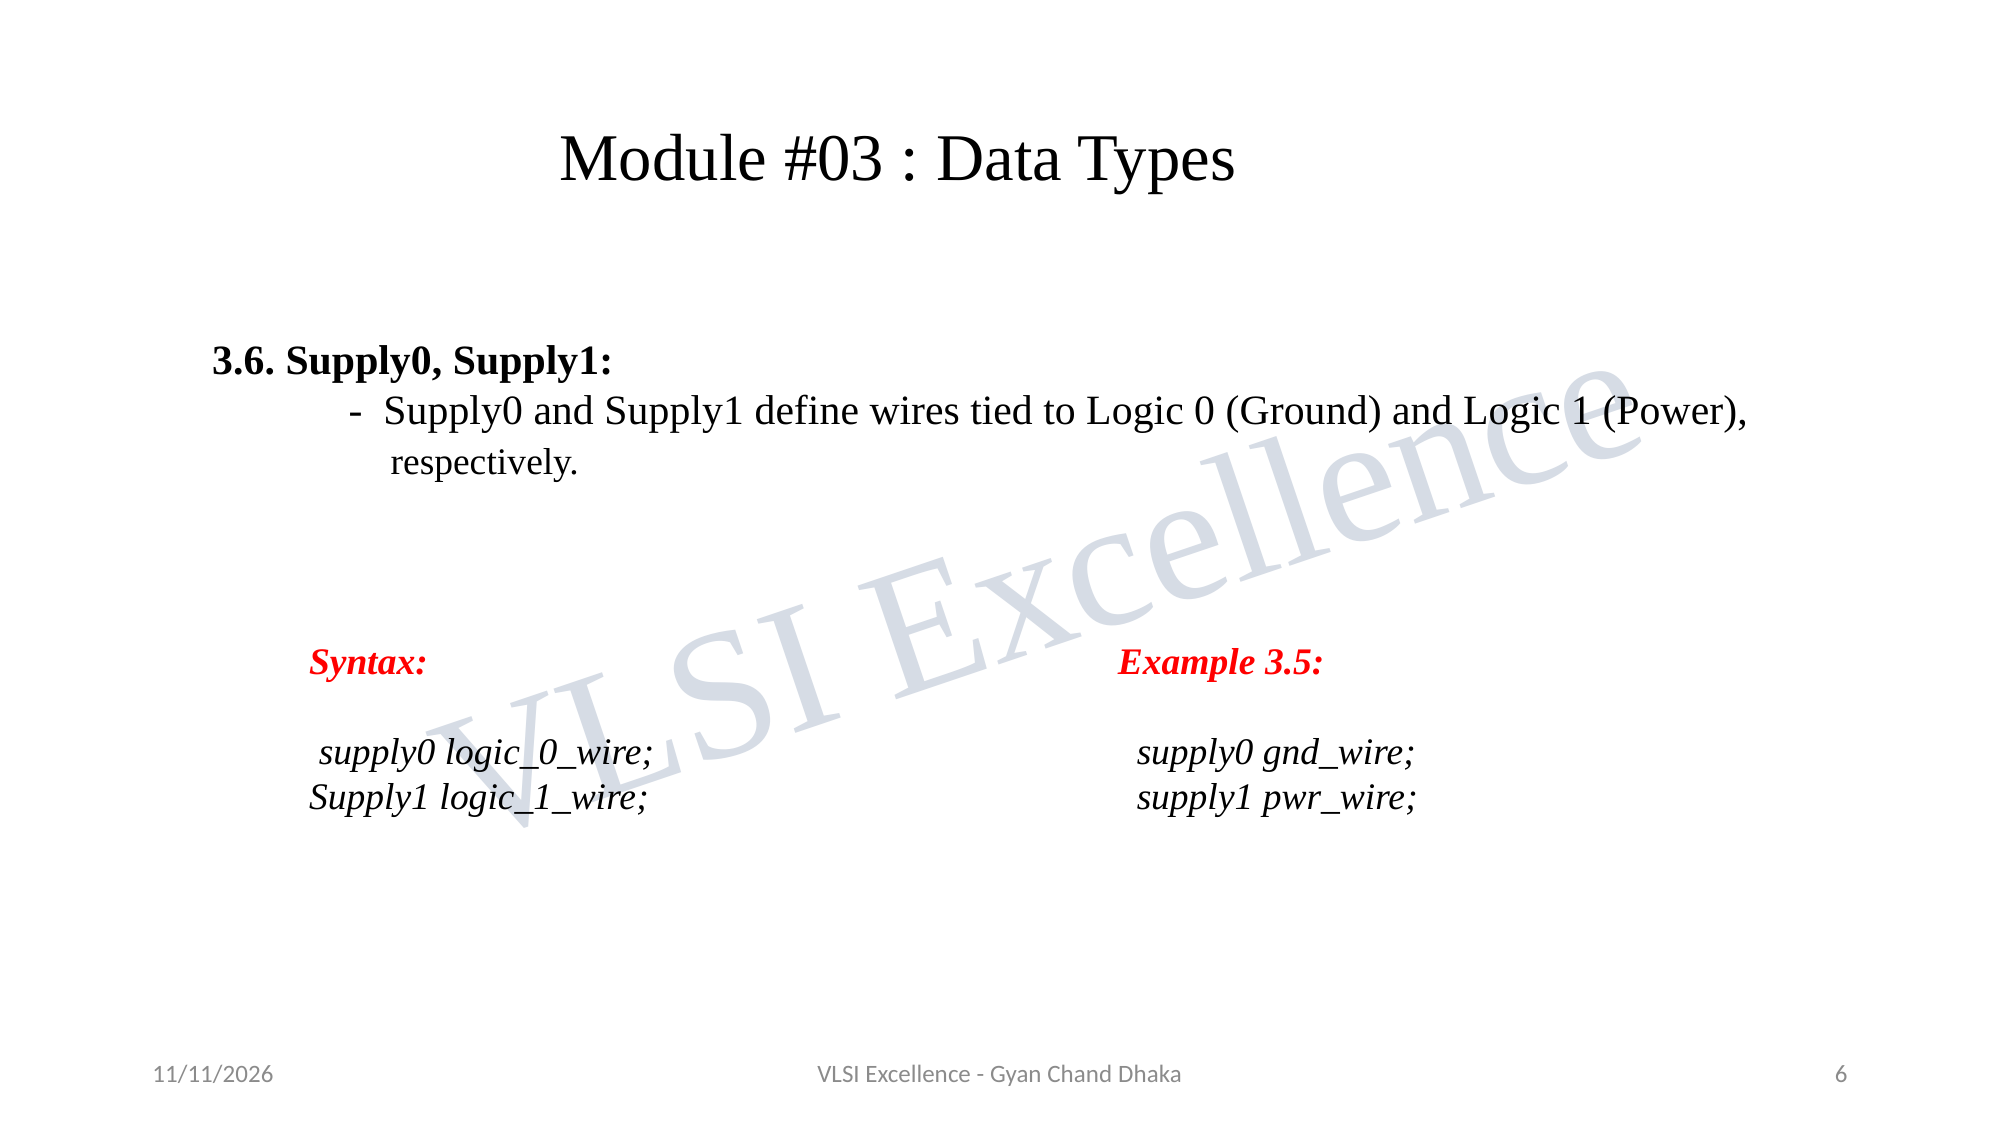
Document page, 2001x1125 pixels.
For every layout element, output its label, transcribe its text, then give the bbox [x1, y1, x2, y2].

text_box Syntax: supply0 logic_0_wire; Supply1 logic_1_wire; [294, 629, 835, 870]
title Module #03 : Data Types [54, 65, 1777, 203]
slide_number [137, 1042, 588, 1103]
text_box 3.6. Supply0, Supply1: - Supply0 and Supply1 define wires tied to Logic 0 (Ground) and Logic 1 (Power), respectively. [197, 325, 1841, 536]
footer VLSI Excellence - Gyan Chand Dhaka [662, 1042, 1338, 1103]
text_box Example 3.5: supply0 gnd_wire; supply1 pwr_wire; [1103, 629, 1644, 825]
slide_number 6 [1412, 1042, 1863, 1103]
